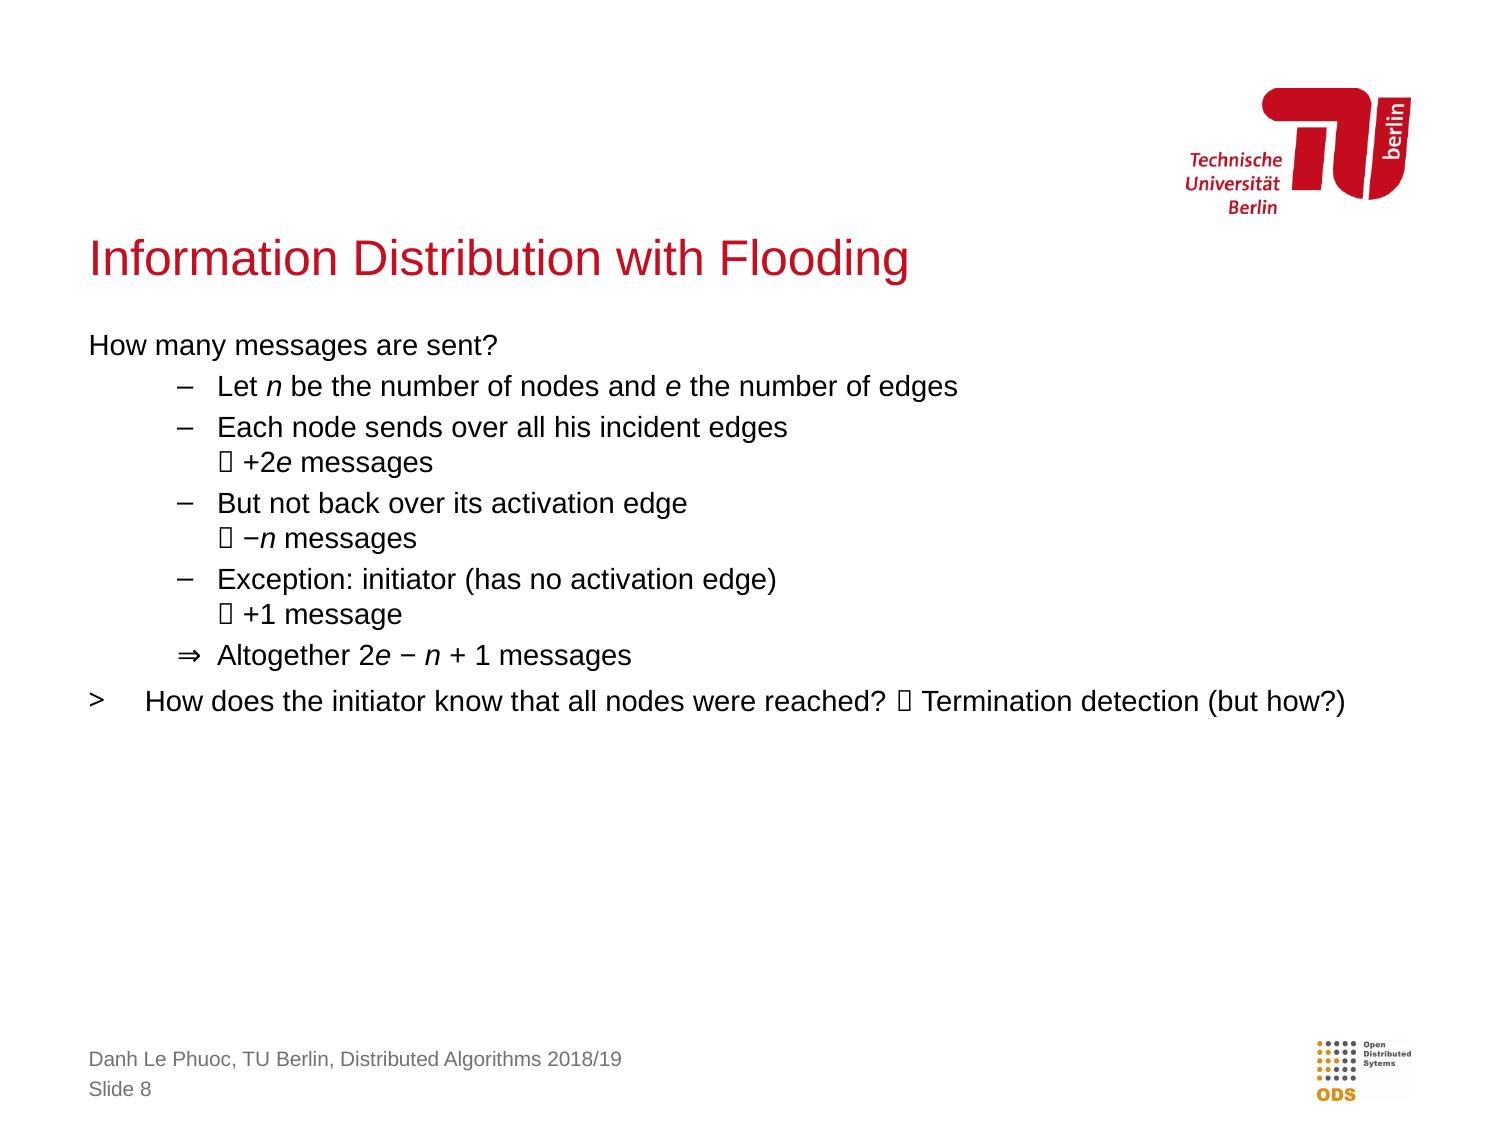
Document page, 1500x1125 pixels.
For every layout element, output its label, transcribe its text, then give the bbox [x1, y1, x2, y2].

slide_number Slide 8 [88, 1075, 1176, 1101]
picture [1317, 1041, 1411, 1101]
picture [1186, 88, 1411, 214]
list How many messages are sent? Let n be the number of nodes and e the number of edges Each node sends over all his incident edges  +2e messages But not back over its activation edge  −n messages Exception: initiator (has no activation edge)  +1 message Altogether 2e − n + 1 messages How does the initiator know that all nodes were reached?  Termination detection (but how?) [88, 315, 1411, 983]
footer Danh Le Phuoc, TU Berlin, Distributed Algorithms 2018/19 [88, 1045, 1176, 1071]
title Information Distribution with Flooding [88, 222, 1411, 286]
